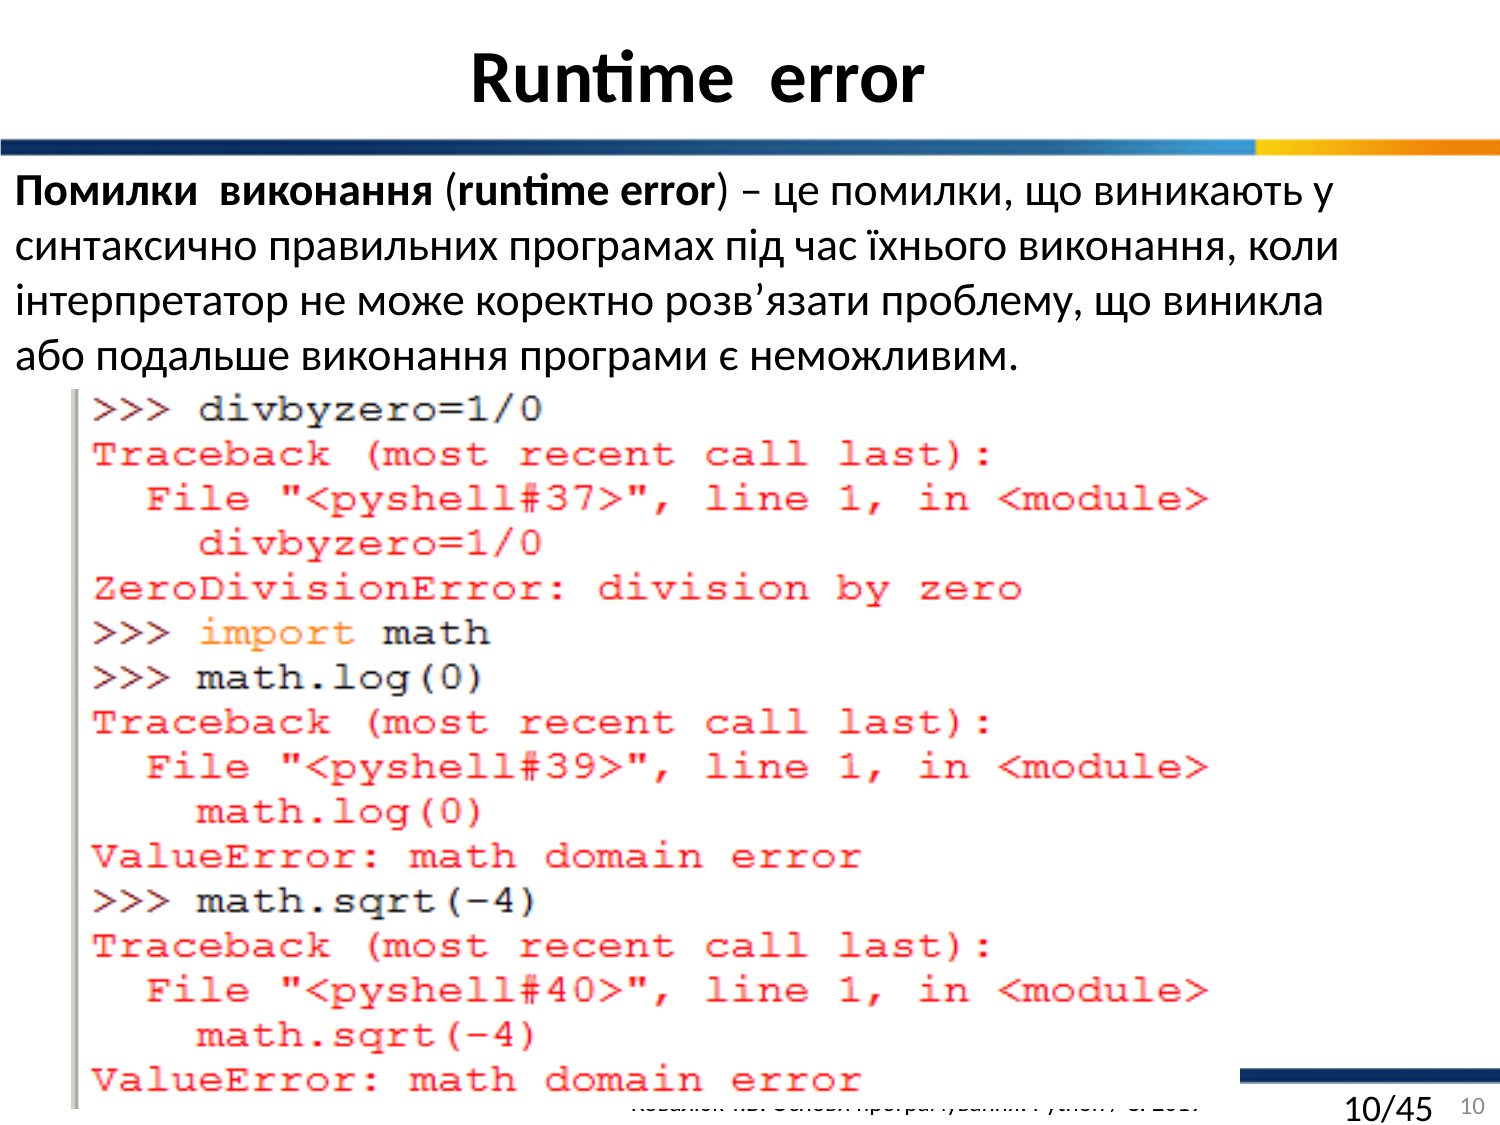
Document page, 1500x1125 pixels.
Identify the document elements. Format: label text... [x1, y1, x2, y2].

text_box Runtime error [456, 20, 942, 126]
picture [2, 139, 1500, 152]
picture [71, 389, 1500, 1109]
slide_number 10 [1428, 1083, 1500, 1125]
text_box Помилки виконання (runtime error) – це помилки, що виникають у синтаксично правильних програмах під час їхнього виконання, коли інтерпретатор не може коректно розв’язати проблему, що виникла або подальше виконання програми є неможливим. [0, 152, 1500, 388]
